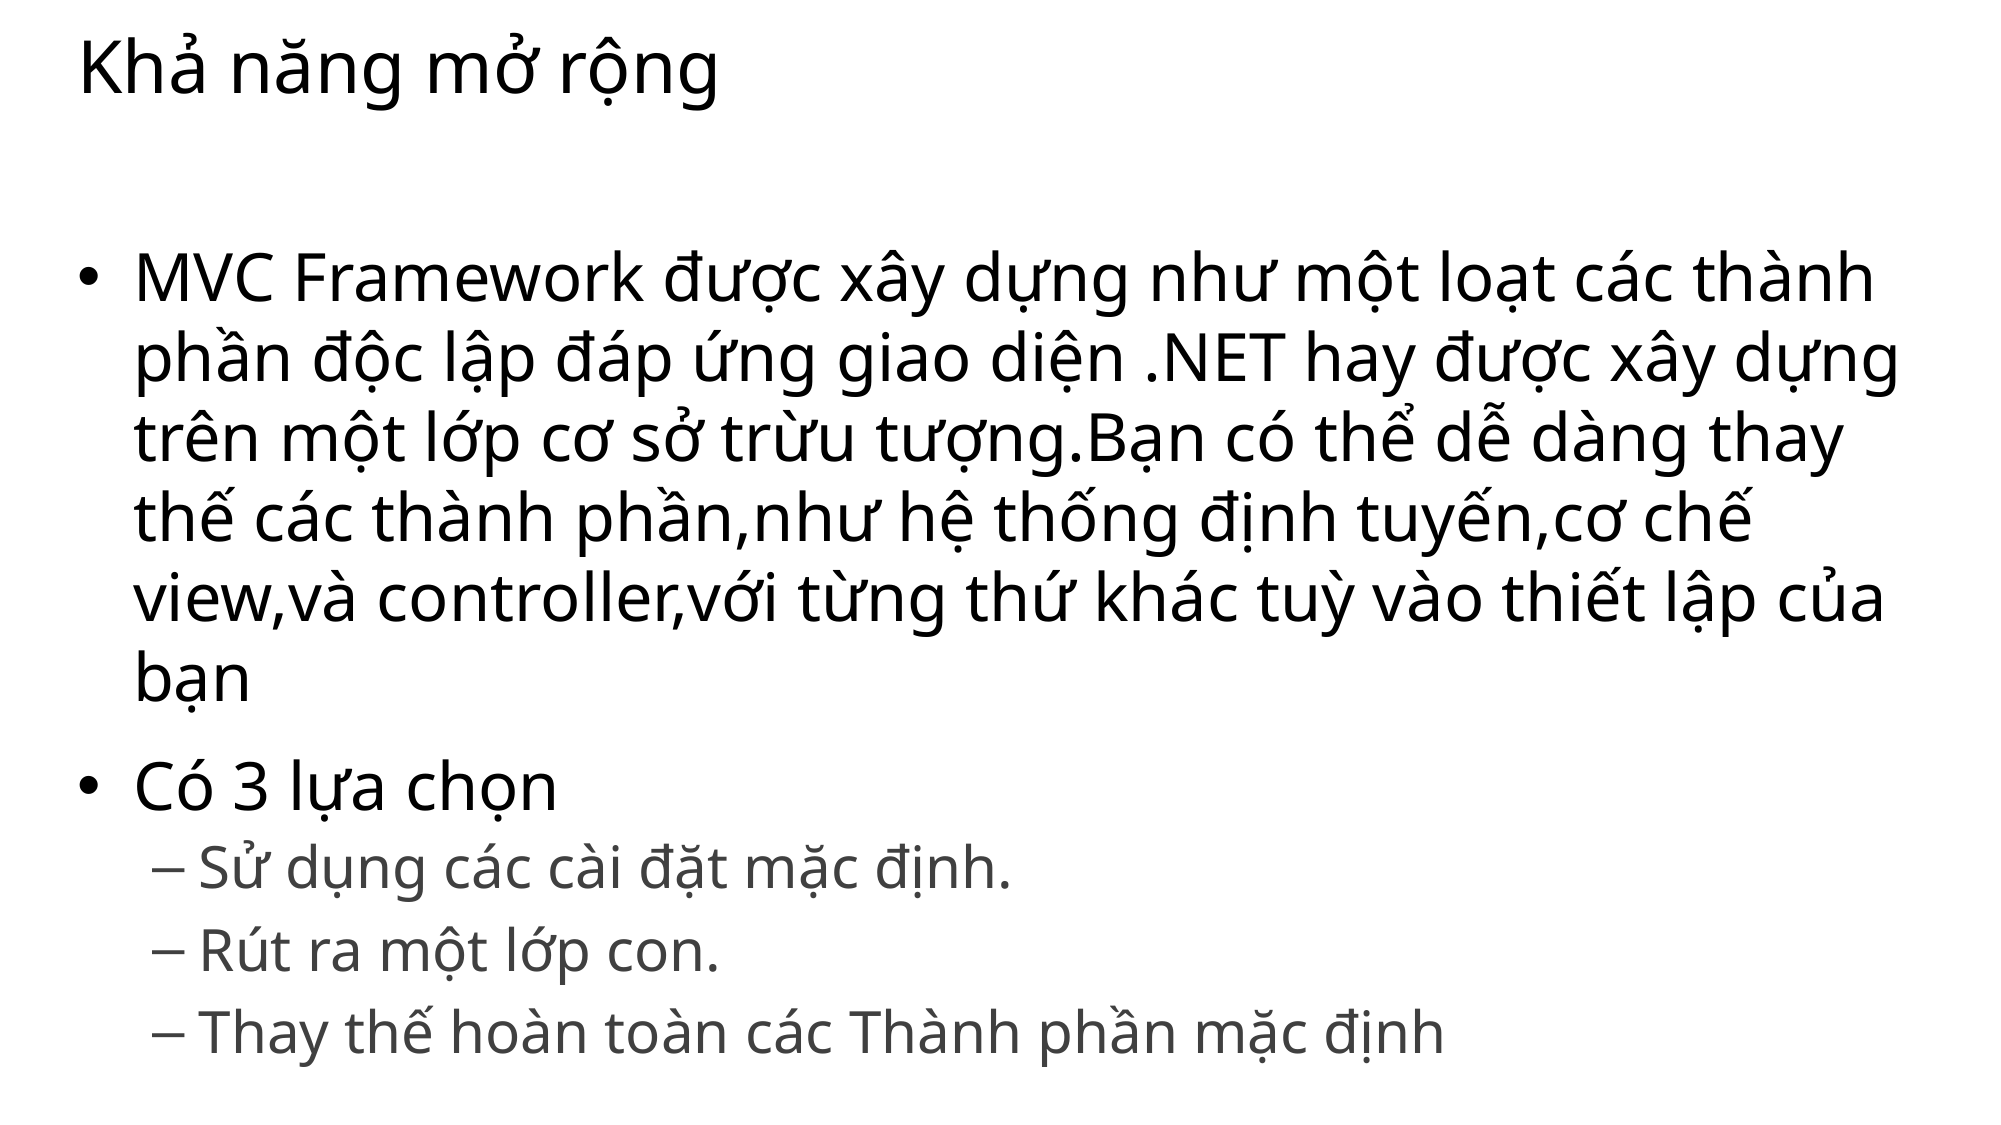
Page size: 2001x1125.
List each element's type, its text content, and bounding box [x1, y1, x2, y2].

title Khả năng mở rộng [62, 29, 1953, 205]
list MVC Framework được xây dựng như một loạt các thành phần độc lập đáp ứng giao diện .NET hay được xây dựng trên một lớp cơ sở trừu tượng.Bạn có thể dễ dàng thay thế các thành phần,như hệ thống định tuyến,cơ chế view,và controller,với từng thứ khác tuỳ vào thiết lập của bạn Có 3 lựa chọn Sử dụng các cài đặt mặc định. Rút ra một lớp con. Thay thế hoàn toàn các Thành phần mặc định [62, 227, 1953, 1096]
